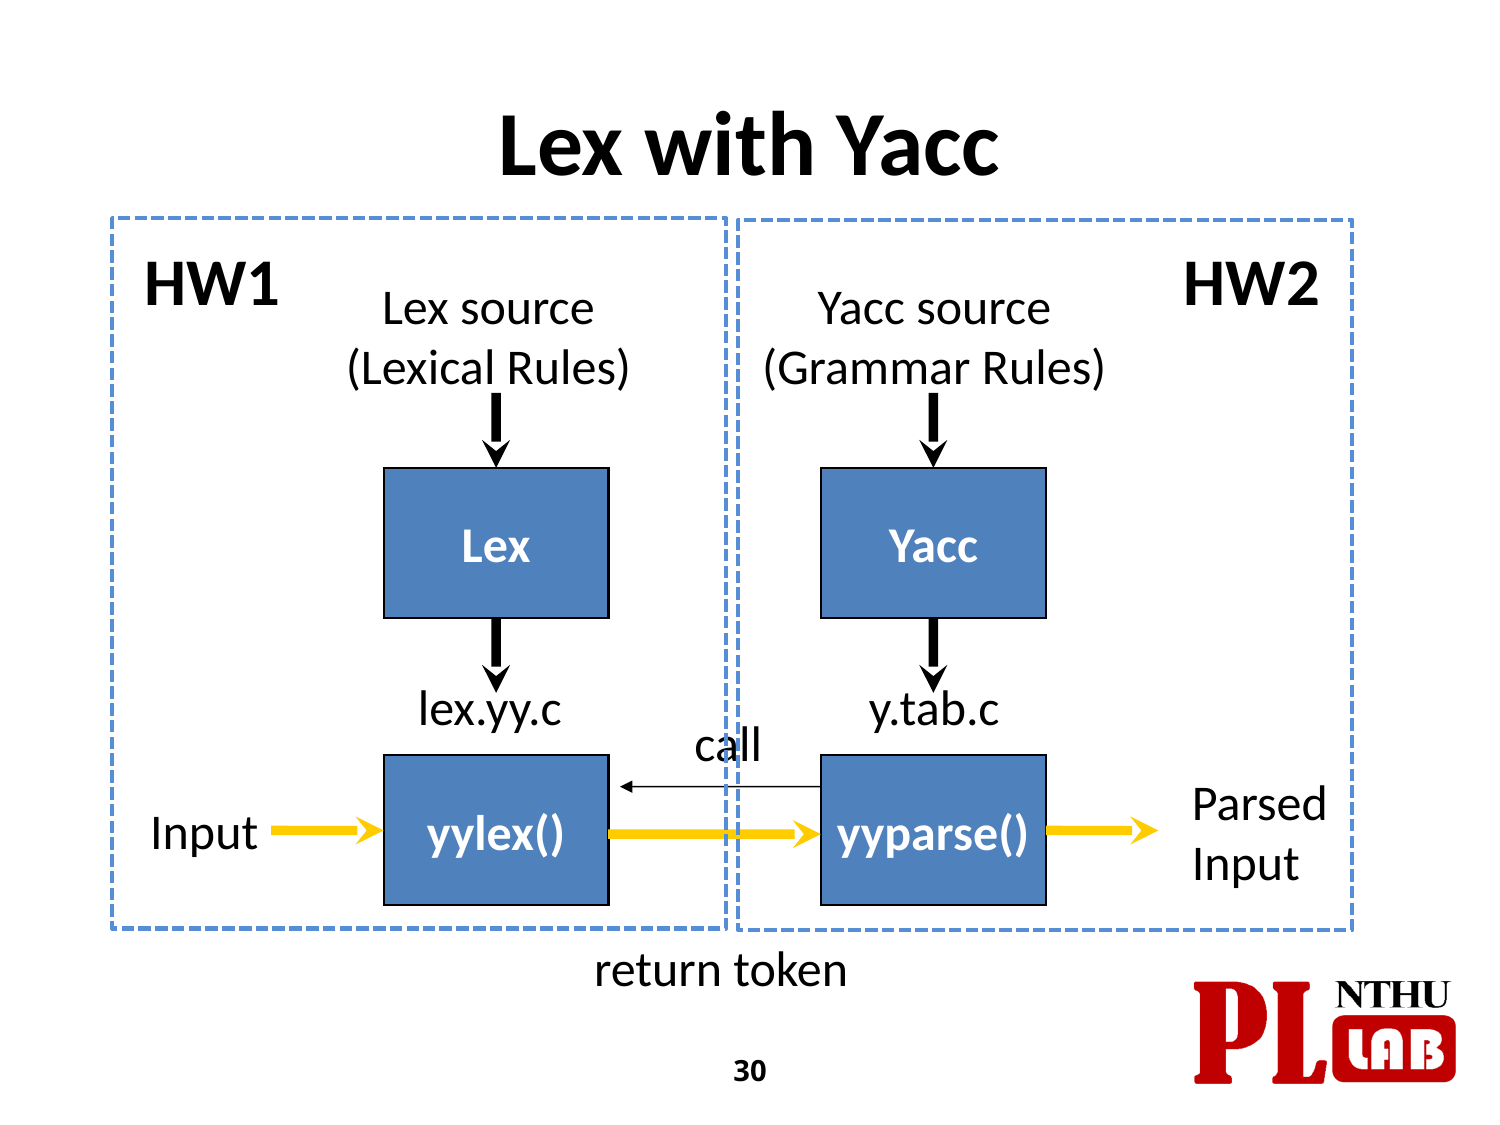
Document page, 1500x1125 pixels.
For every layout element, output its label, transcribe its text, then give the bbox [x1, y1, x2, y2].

text_box [736, 218, 1354, 932]
text_box HW2 [1163, 231, 1341, 327]
text_box return token [579, 928, 864, 1004]
slide_number 30 [575, 1042, 925, 1103]
title Lex with Yacc [75, 45, 1425, 233]
text_box [110, 216, 728, 931]
text_box HW1 [123, 231, 302, 327]
picture [1187, 964, 1467, 1094]
text_box call [727, 704, 738, 779]
